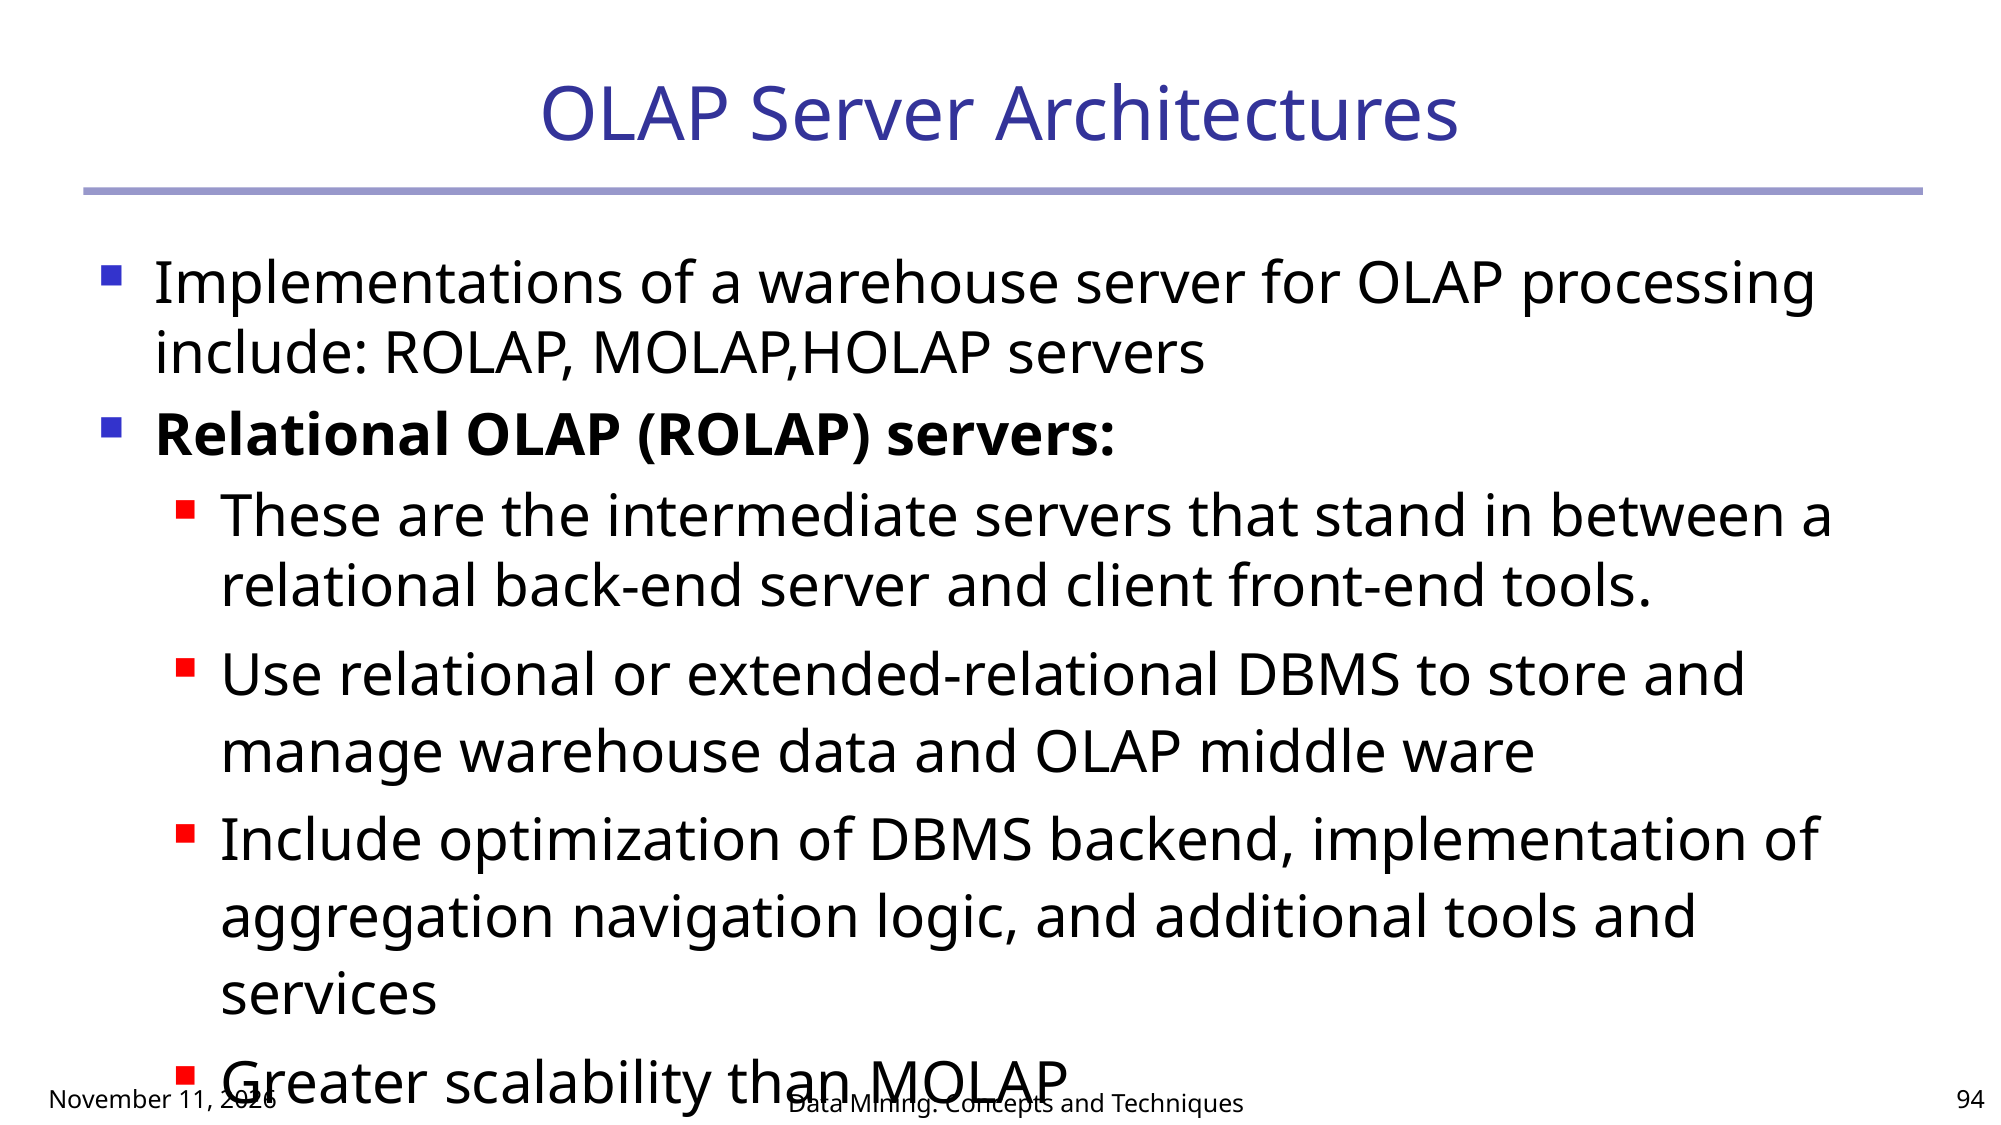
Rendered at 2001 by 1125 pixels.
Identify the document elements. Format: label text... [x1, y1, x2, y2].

title OLAP Server Architectures [83, 50, 1917, 163]
footer Data Mining: Concepts and Techniques [699, 1037, 1334, 1125]
slide_number 94 [1583, 1049, 2000, 1125]
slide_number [33, 1037, 451, 1125]
list Implementations of a warehouse server for OLAP processing include: ROLAP, MOLAP,HOLAP servers Relational OLAP (ROLAP) servers: These are the intermediate servers that stand in between a relational back-end server and client front-end tools. Use relational or extended-relational DBMS to store and manage warehouse data and OLAP middle ware Include optimization of DBMS backend, implementation of aggregation navigation logic, and additional tools and services Greater scalability than MOLAP [83, 237, 1917, 1063]
